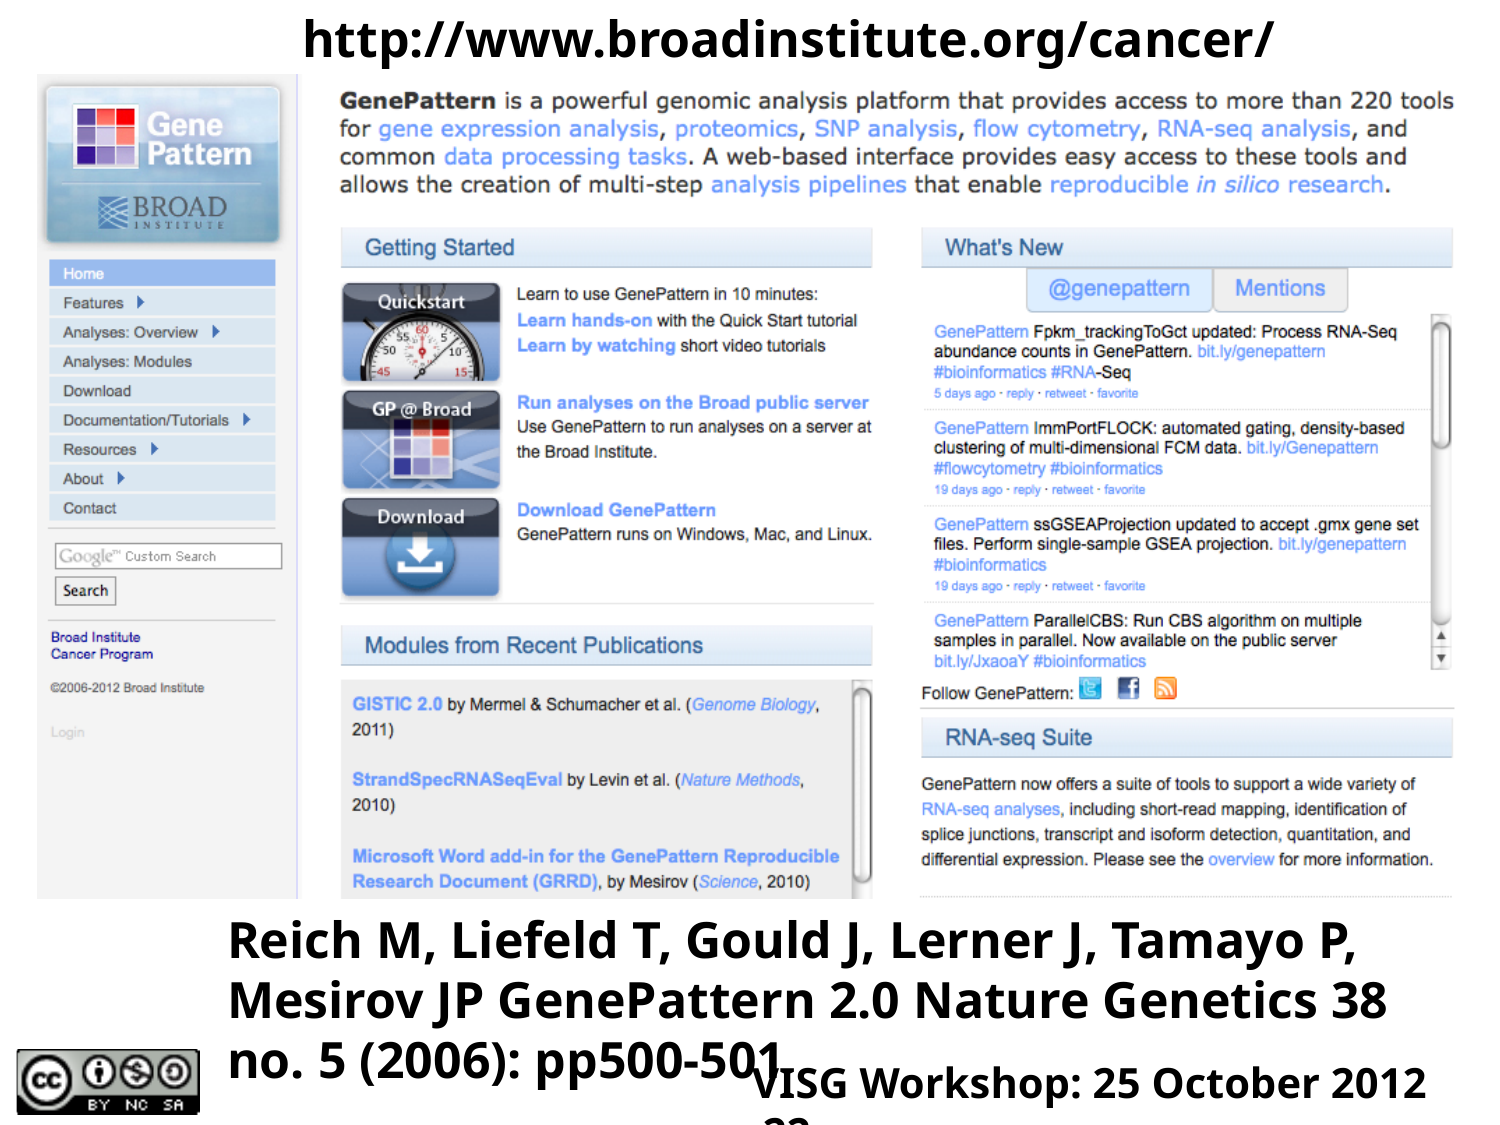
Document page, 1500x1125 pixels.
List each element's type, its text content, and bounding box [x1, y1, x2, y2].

picture [37, 74, 1463, 900]
picture [16, 1049, 200, 1115]
text_box http://www.broadinstitute.org/cancer/software/genepattern/ [287, 0, 1500, 135]
text_box Reich M, Liefeld T, Gould J, Lerner J, Tamayo P, Mesirov JP GenePattern 2.0 Nature Genetics 38 no. 5 (2006): pp500-501 [212, 901, 1488, 1096]
